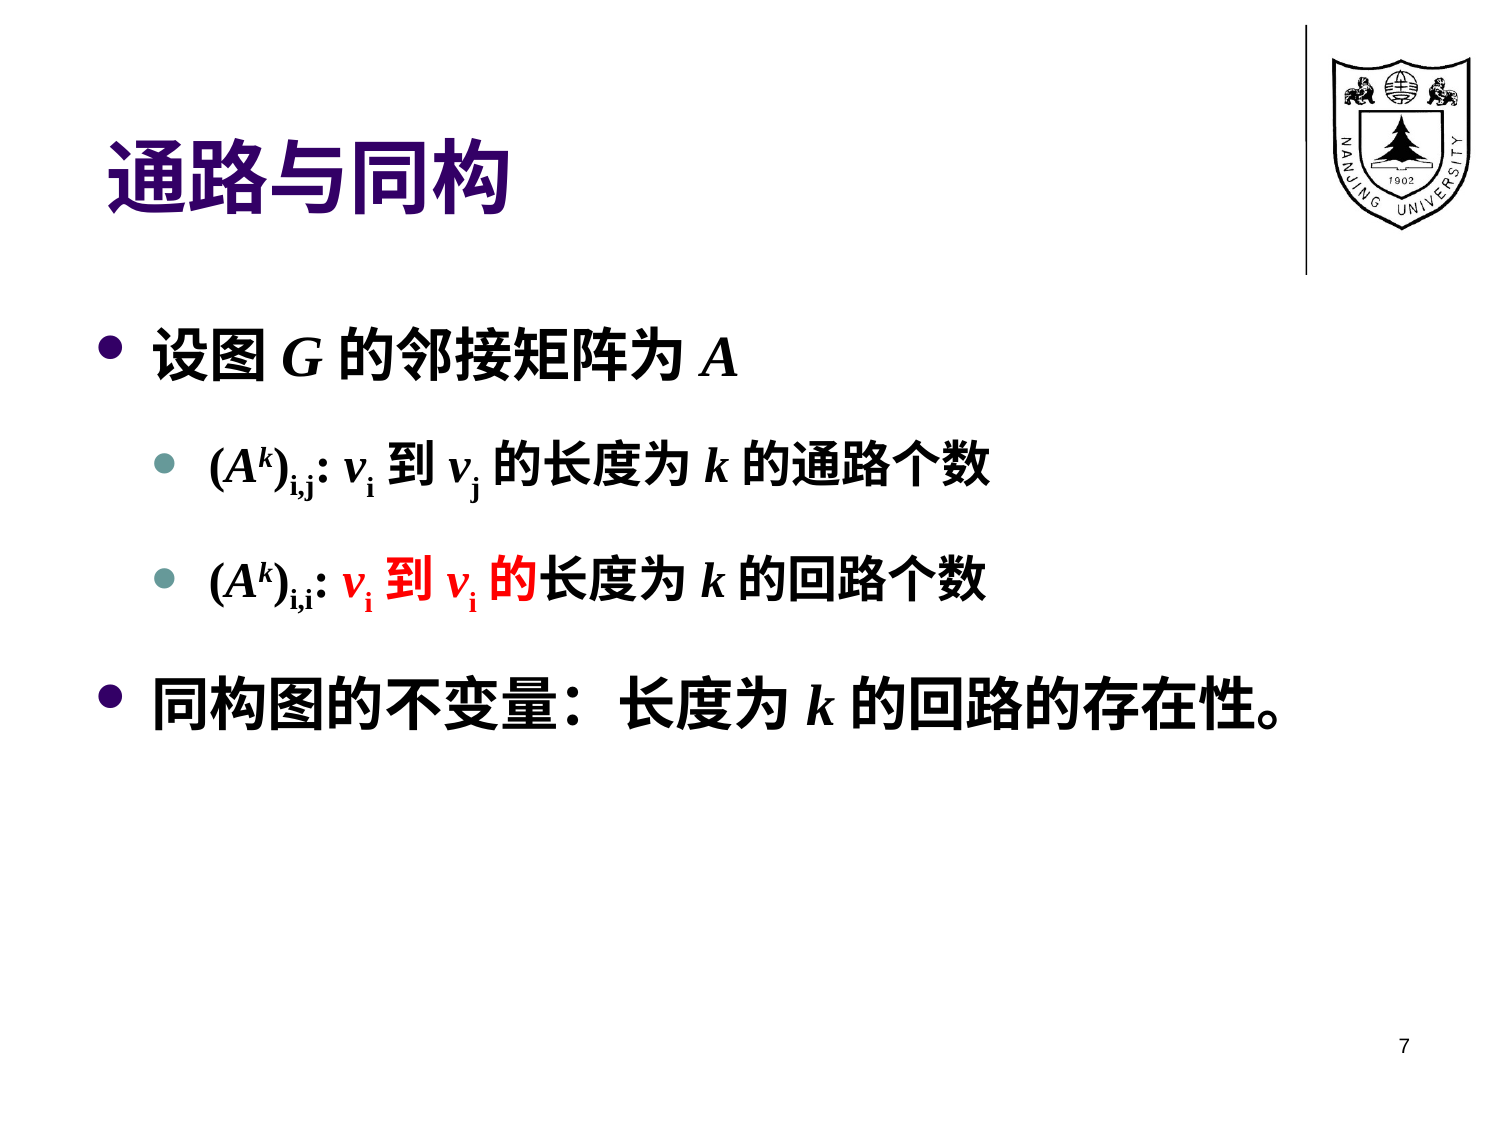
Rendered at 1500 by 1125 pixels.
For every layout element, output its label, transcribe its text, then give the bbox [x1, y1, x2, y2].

picture [1328, 51, 1481, 235]
slide_number 7 [1074, 1024, 1426, 1101]
list 设图G的邻接矩阵为A (Ak)i,j: vi到vj的长度为k的通路个数 (Ak)i,i: vi到vi的长度为k的回路个数 同构图的不变量：长度为k的回路的存在性。 [79, 296, 1415, 1006]
title 通路与同构 [91, 78, 1294, 232]
